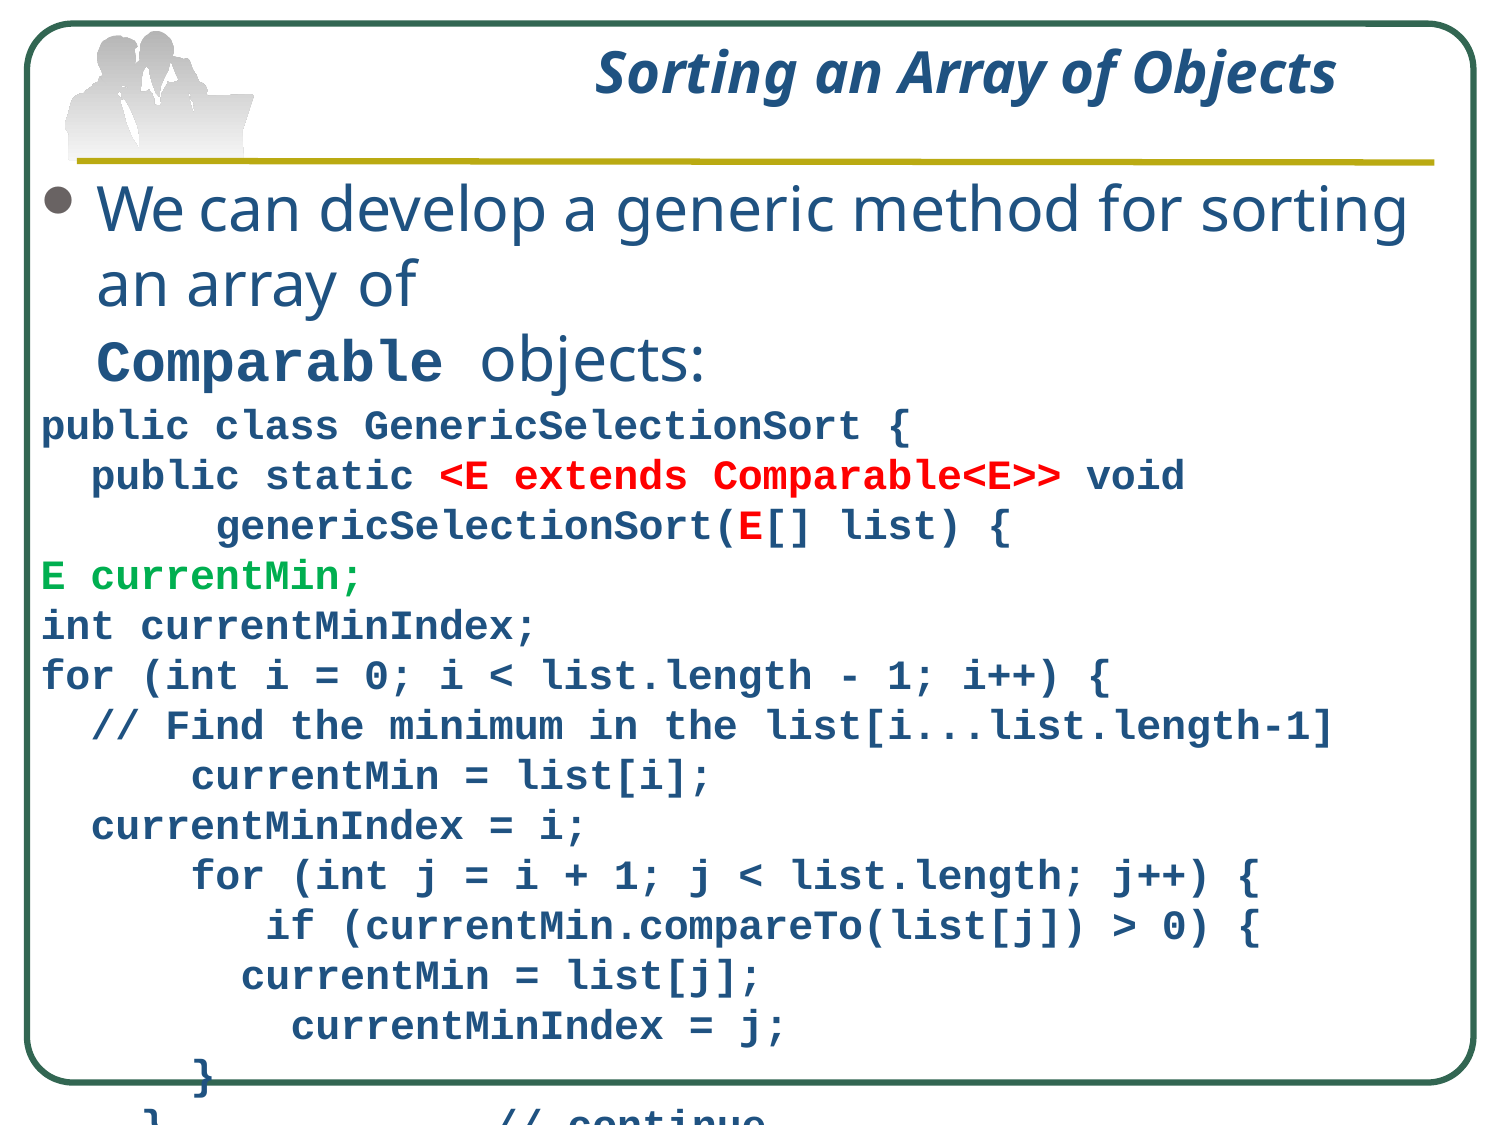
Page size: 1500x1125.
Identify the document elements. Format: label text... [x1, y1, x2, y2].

title Sorting an Array of Objects [76, 0, 1339, 165]
text_box We can develop a generic method for sorting an array of Comparable objects: public class GenericSelectionSort { public static <E extends Comparable<E>> void genericSelectionSort(E[] list) { E currentMin; int currentMinIndex; for (int i = 0; i < list.length - 1; i++) { // Find the minimum in the list[i...list.length-1] currentMin = list[i]; currentMinIndex = i; for (int j = i + 1; j < list.length; j++) { if (currentMin.compareTo(list[j]) > 0) { currentMin = list[j]; currentMinIndex = j; } } // continue on next slide [38, 166, 1443, 1125]
